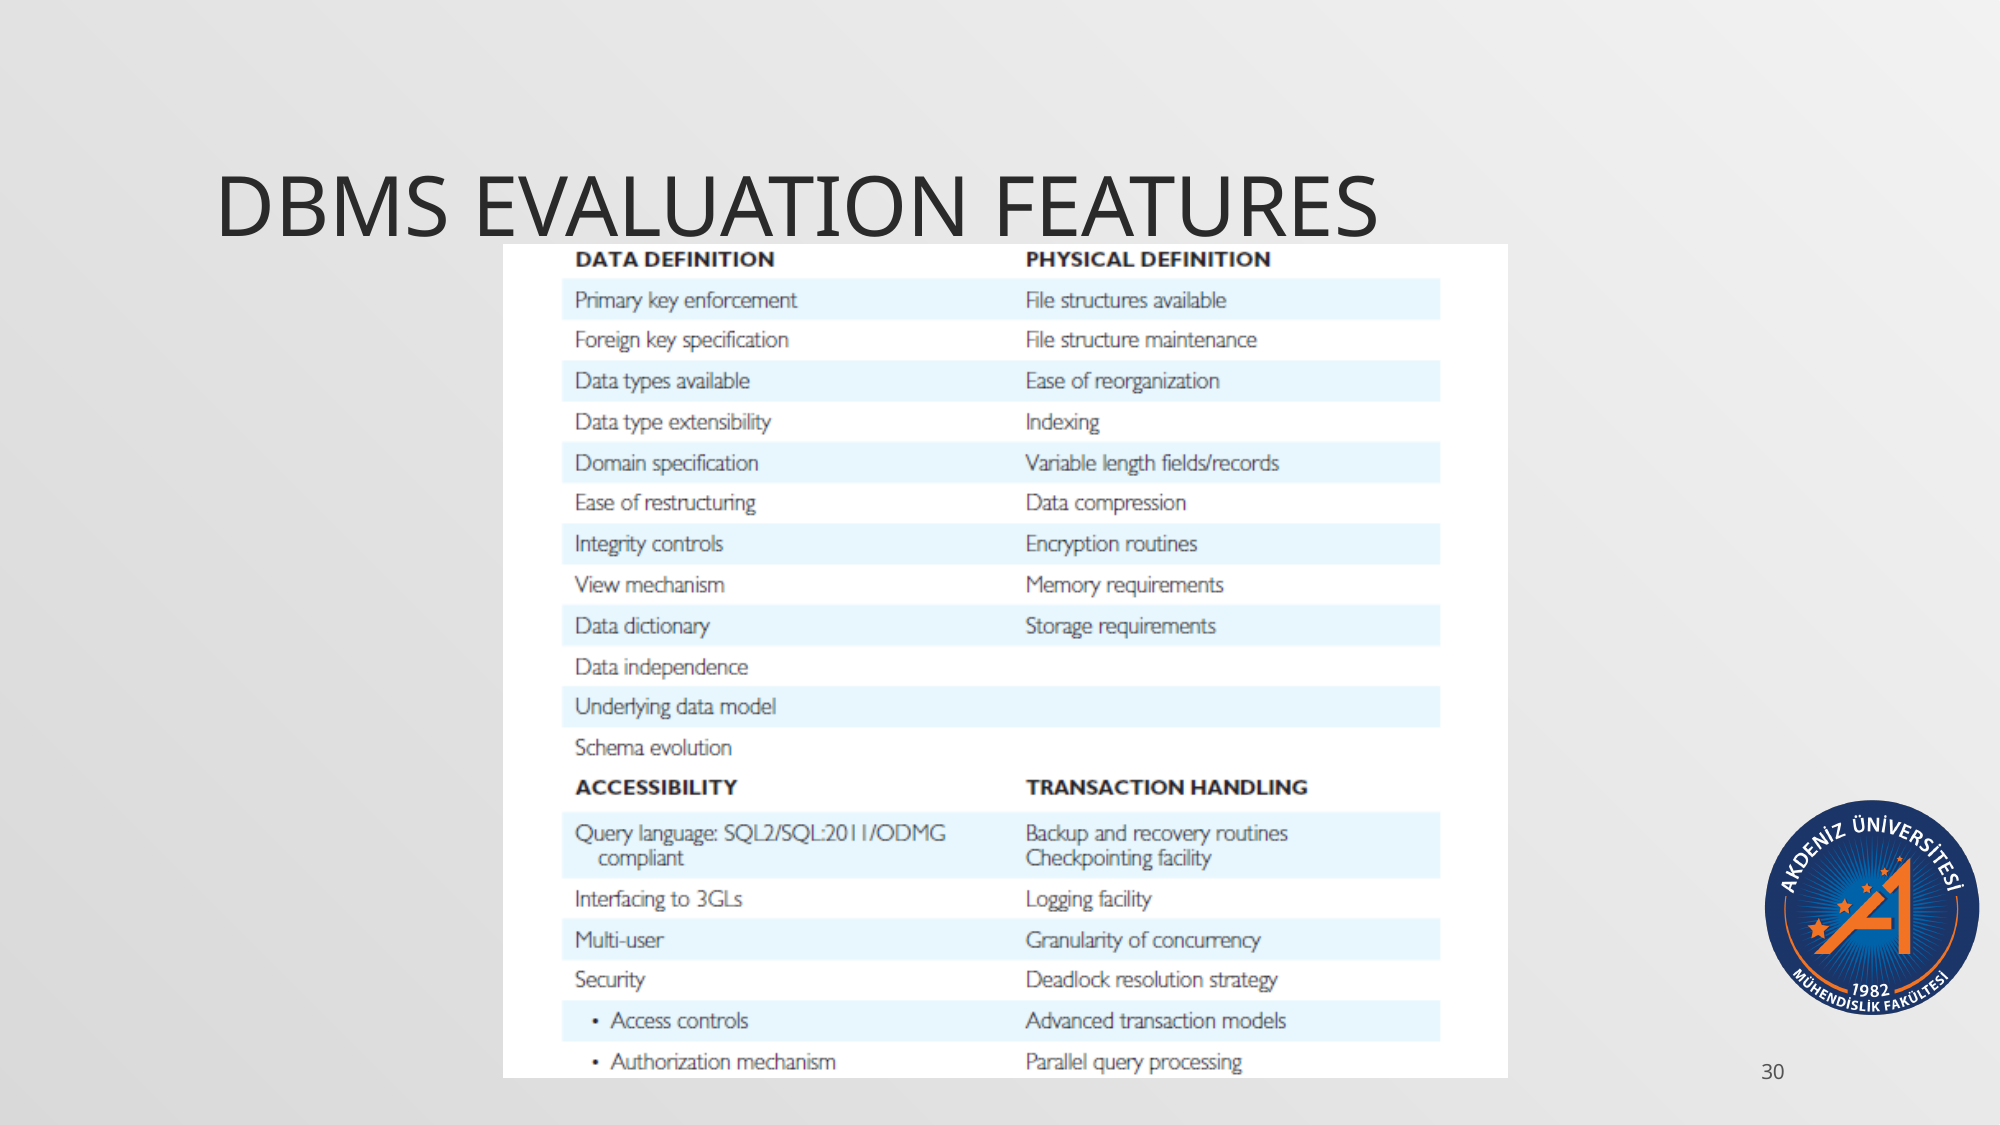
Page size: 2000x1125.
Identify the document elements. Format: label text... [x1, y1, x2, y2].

slide_number 30 [1612, 1057, 1800, 1088]
picture [1744, 779, 2000, 1036]
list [503, 244, 1508, 1078]
title DBMS Evaluation Features [199, 45, 1800, 263]
